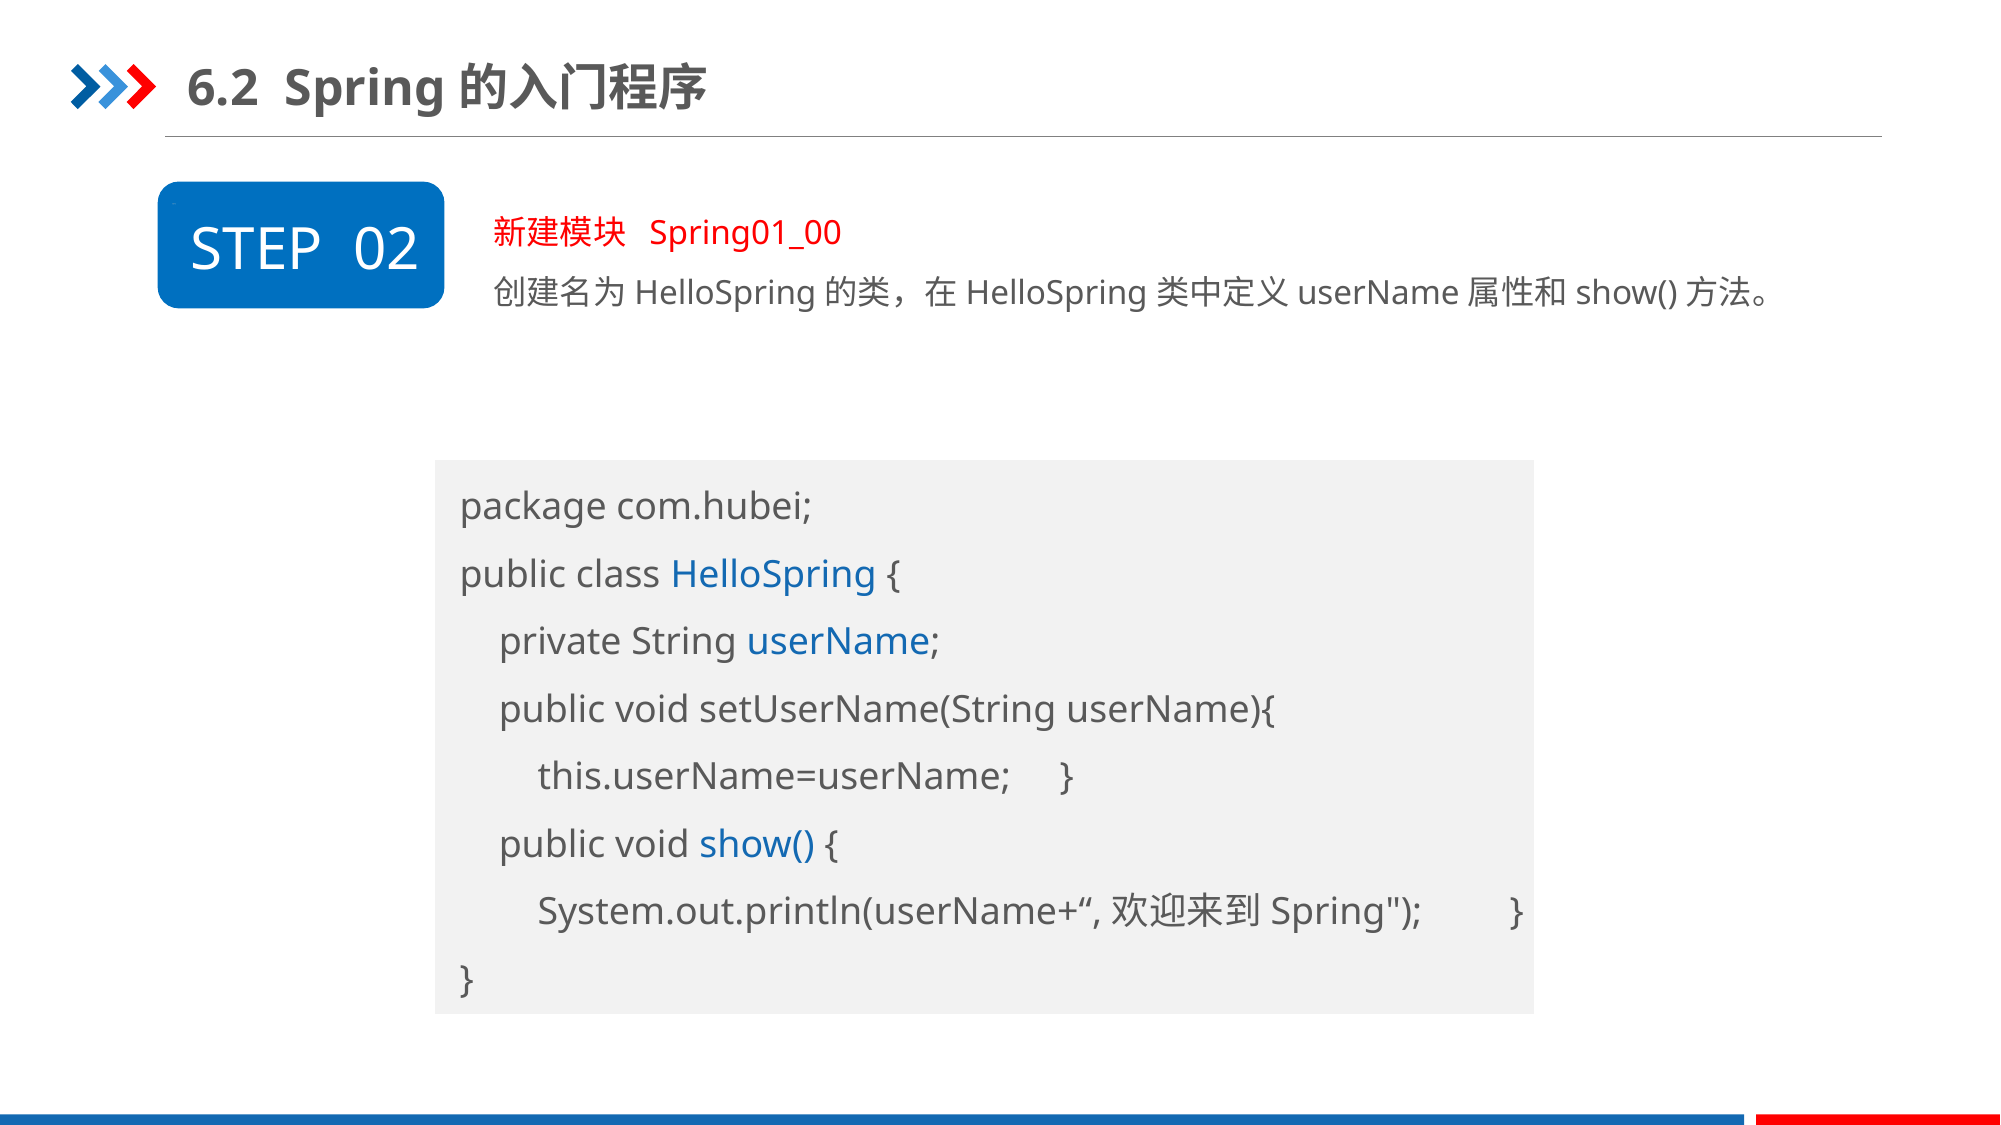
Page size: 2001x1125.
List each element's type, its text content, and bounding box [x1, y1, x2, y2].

picture [434, 460, 1537, 1015]
text_box STEP 02 [172, 203, 439, 289]
text_box [156, 180, 446, 310]
text_box 6.2 Spring的入门程序 [187, 43, 801, 127]
text_box 新建模块 Spring01_00 创建名为HelloSpring的类，在HelloSpring类中定义userName属性和show()方法。 [478, 183, 1815, 319]
text_box package com.hubei; public class HelloSpring { private String userName; public void setUserName(String userName){ this.userName=userName; } public void show() { System.out.println(userName+“,欢迎来到Spring"); } } [444, 452, 1566, 1008]
